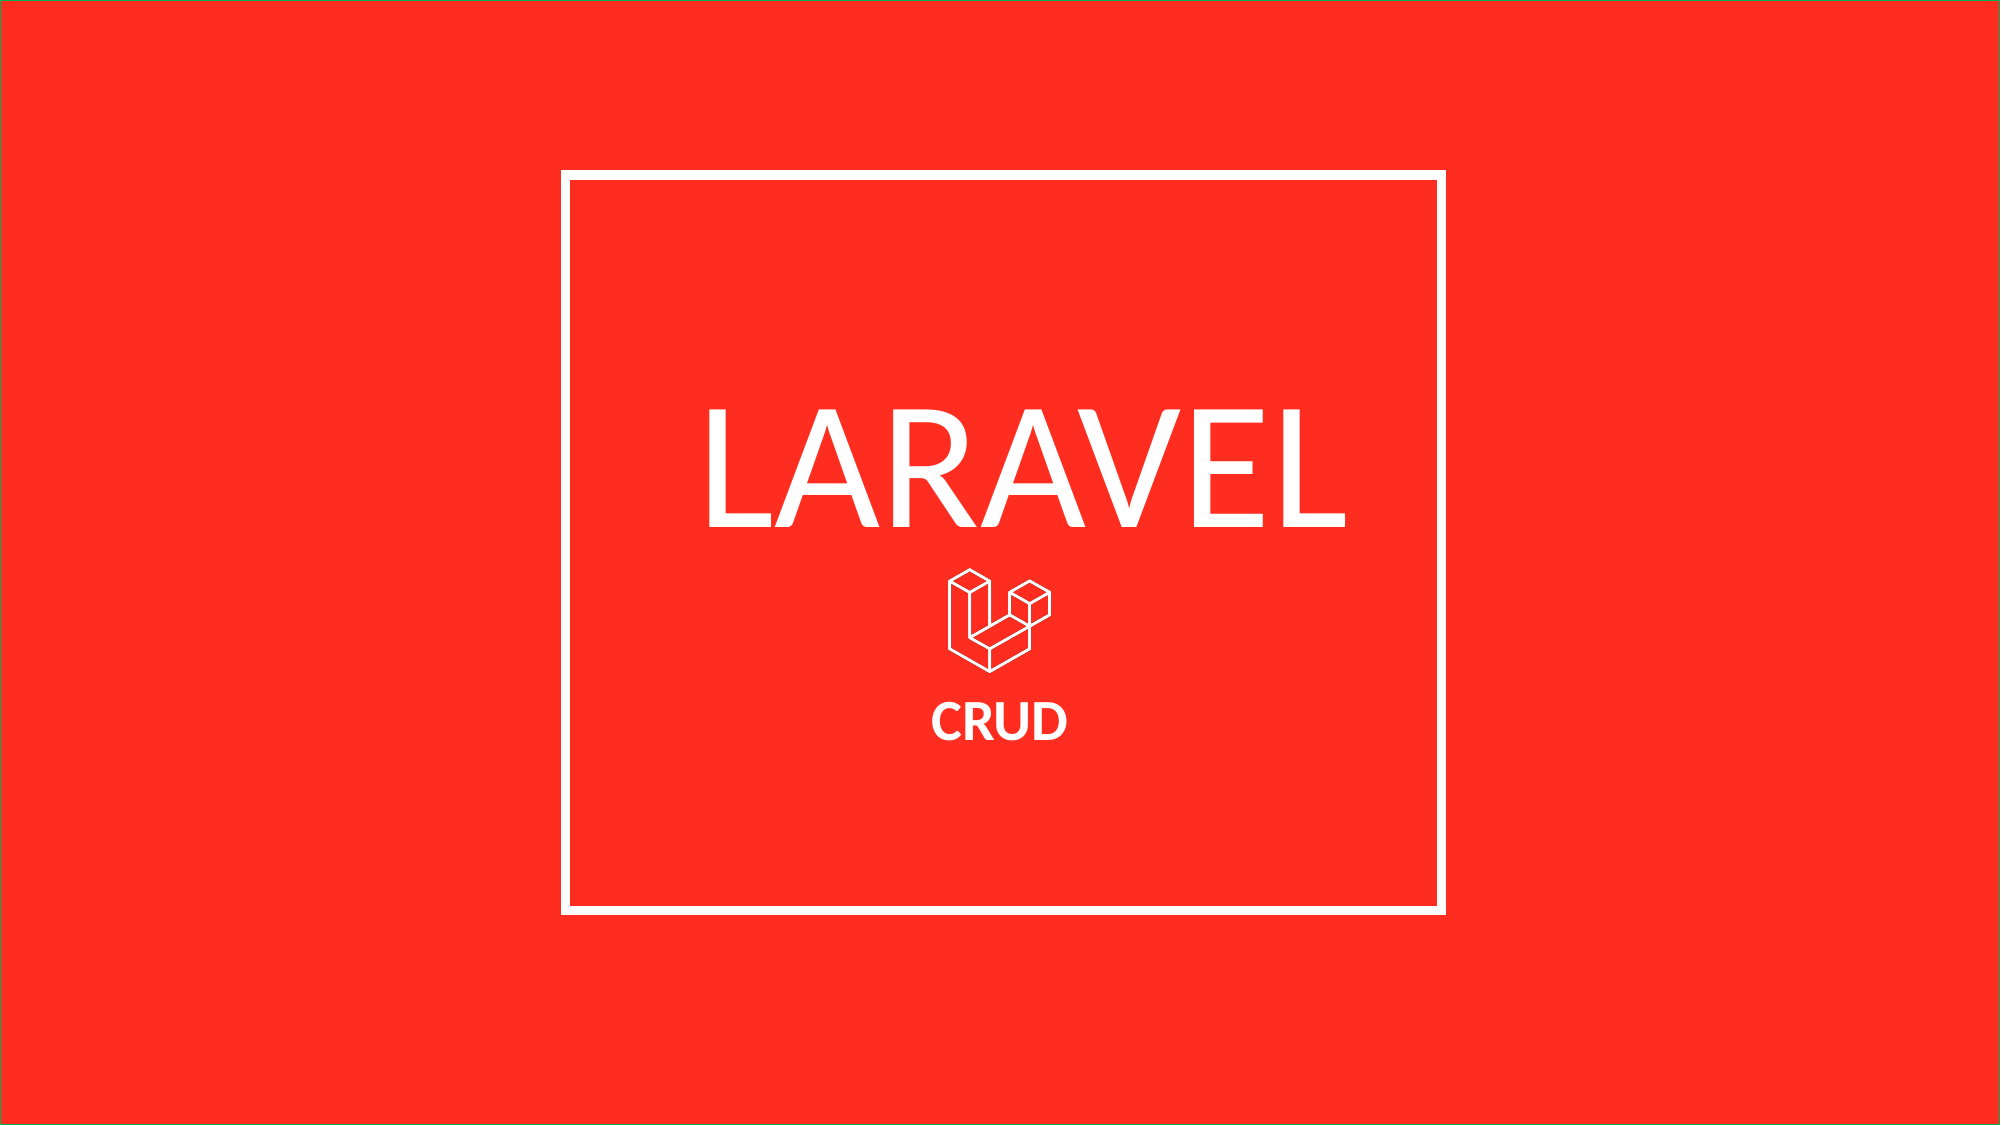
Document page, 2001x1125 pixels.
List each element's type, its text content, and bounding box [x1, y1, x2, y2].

picture [948, 568, 1052, 675]
text_box [565, 174, 1442, 911]
text_box CRUD [664, 675, 1336, 760]
text_box [0, 0, 2000, 1125]
